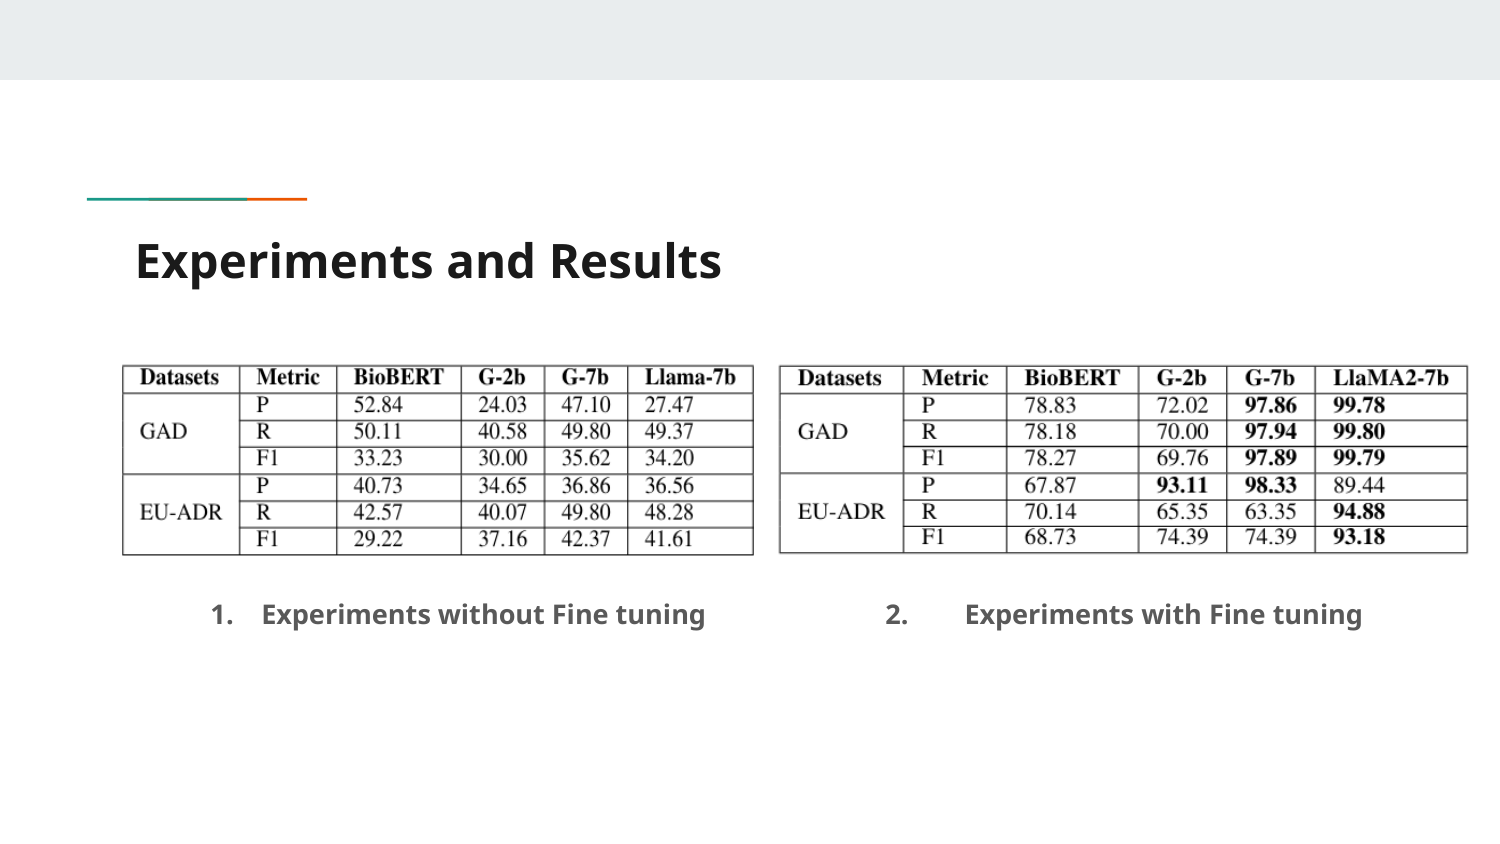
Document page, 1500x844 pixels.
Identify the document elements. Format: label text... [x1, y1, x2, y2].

picture [119, 359, 754, 559]
text_box 2. Experiments with Fine tuning [870, 582, 1429, 645]
title Experiments and Results [119, 216, 1381, 305]
text_box Experiments without Fine tuning [171, 582, 730, 645]
picture [774, 359, 1470, 559]
